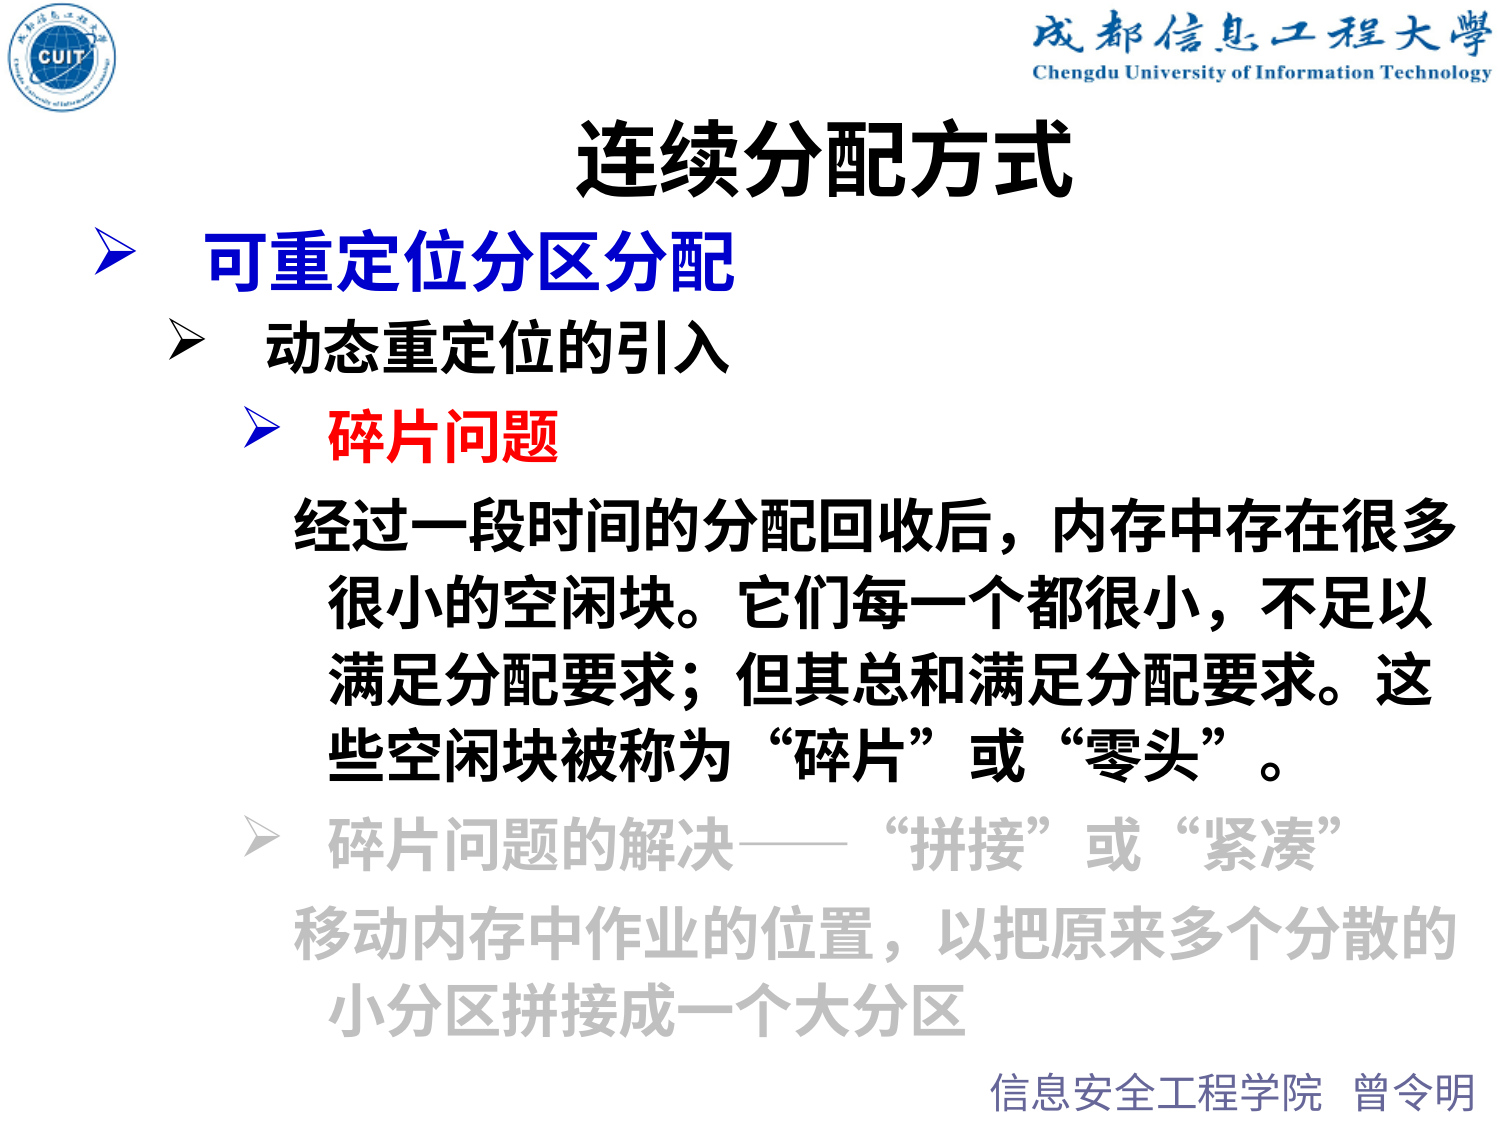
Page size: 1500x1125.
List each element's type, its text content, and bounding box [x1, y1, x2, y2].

picture [0, 0, 130, 116]
text_box 连续分配方式 [212, 99, 1438, 212]
text_box 可重定位分区分配 动态重定位的引入 碎片问题 经过一段时间的分配回收后，内存中存在很多很小的空闲块。它们每一个都很小，不足以满足分配要求；但其总和满足分配要求。这些空闲块被称为“碎片”或“零头”。 碎片问题的解决——“拼接”或“紧凑” 移动内存中作业的位置，以把原来多个分散的小分区拼接成一个大分区 [75, 212, 1475, 1088]
picture [1021, 0, 1500, 91]
